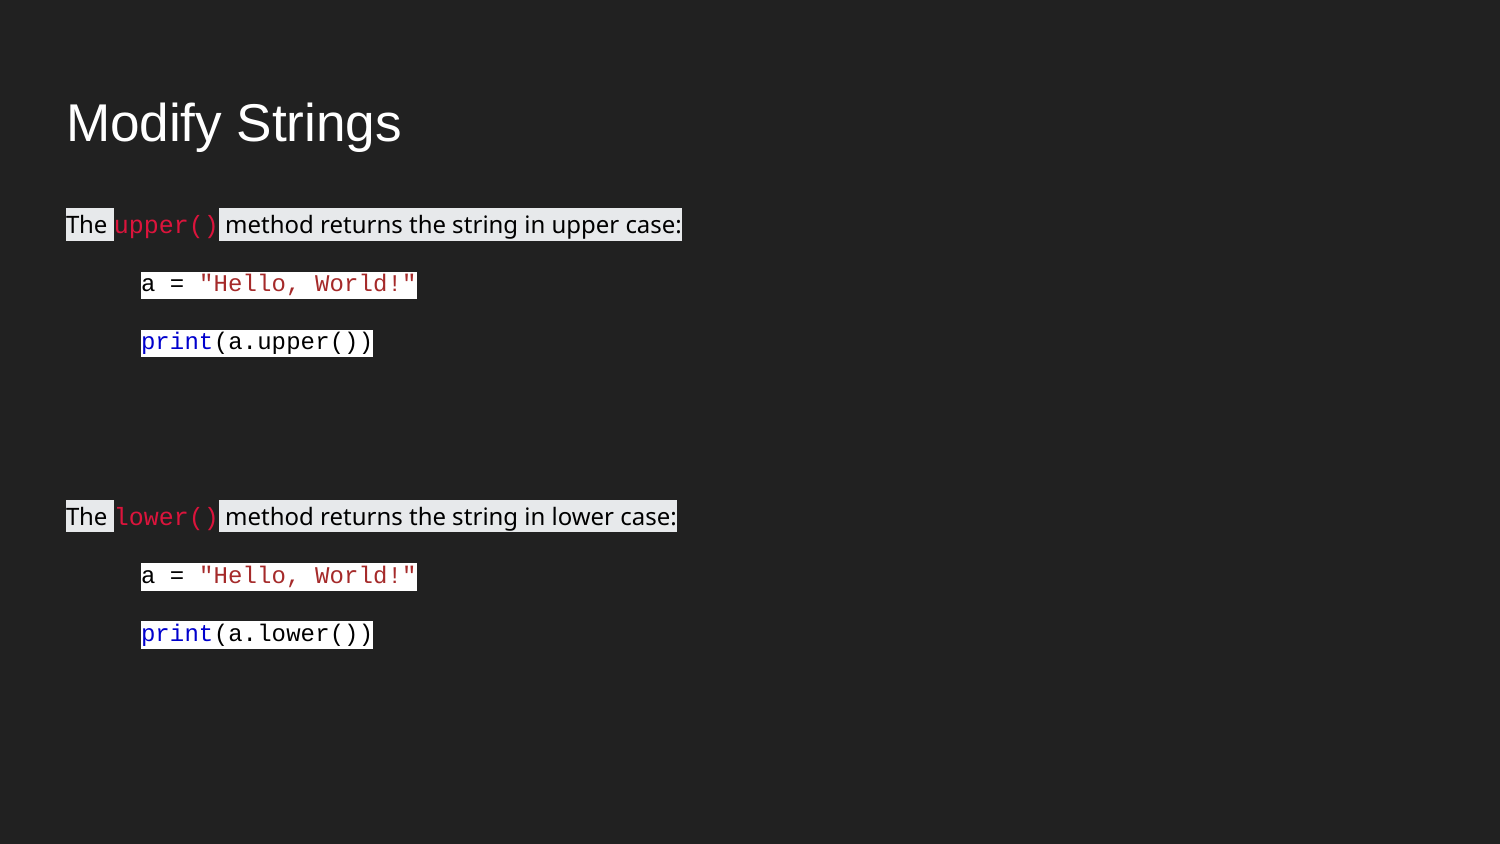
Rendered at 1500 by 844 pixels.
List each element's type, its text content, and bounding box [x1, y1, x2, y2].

list The upper() method returns the string in upper case: a = "Hello, World!" print(a.upper()) The lower() method returns the string in lower case: a = "Hello, World!" print(a.lower()) [51, 189, 1449, 750]
title Modify Strings [51, 72, 1449, 167]
